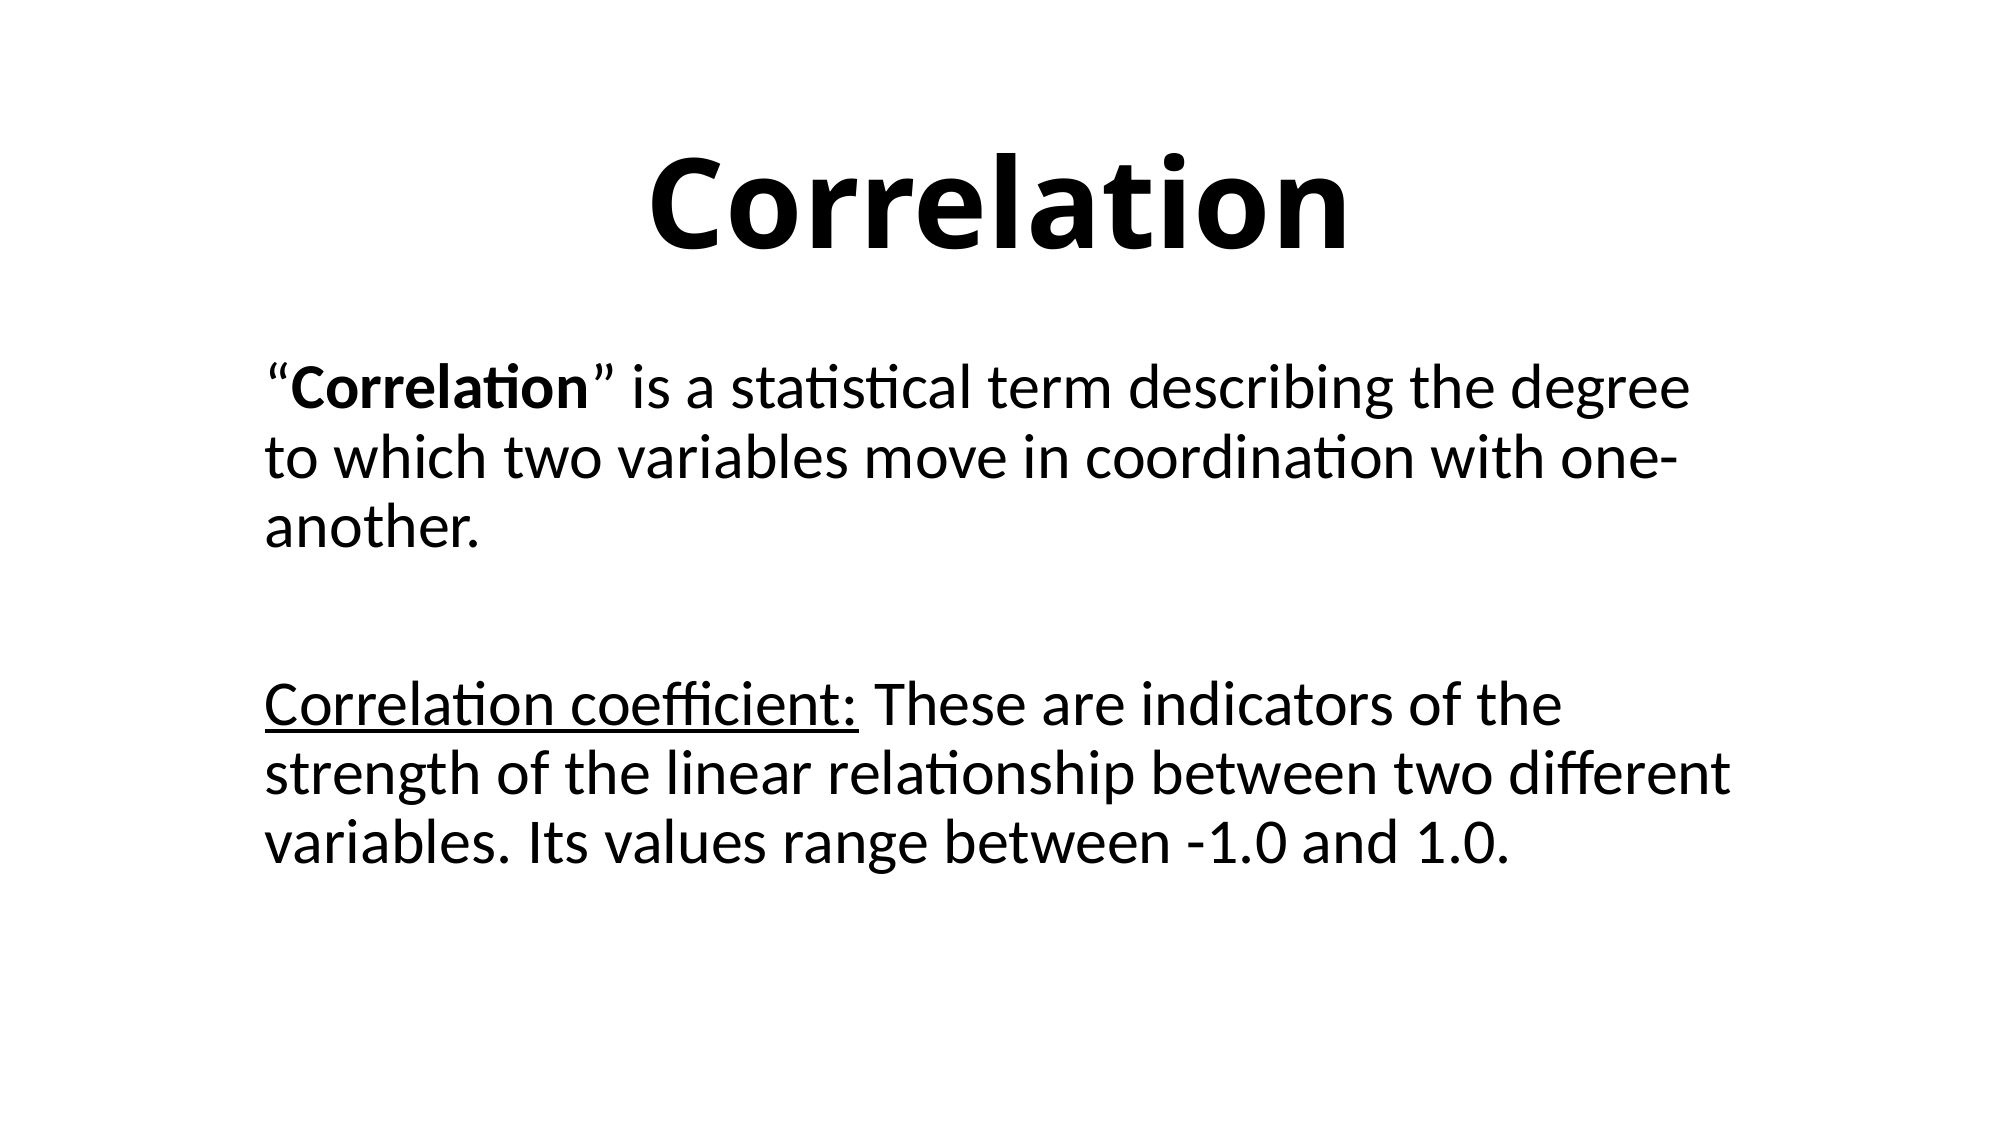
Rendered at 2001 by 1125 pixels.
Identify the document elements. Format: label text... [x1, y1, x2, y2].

title Correlation [249, 101, 1750, 283]
subtitle “Correlation” is a statistical term describing the degree to which two variables move in coordination with one-another. Correlation coefficient: These are indicators of the strength of the linear relationship between two different variables. Its values range between -1.0 and 1.0. [249, 346, 1750, 960]
